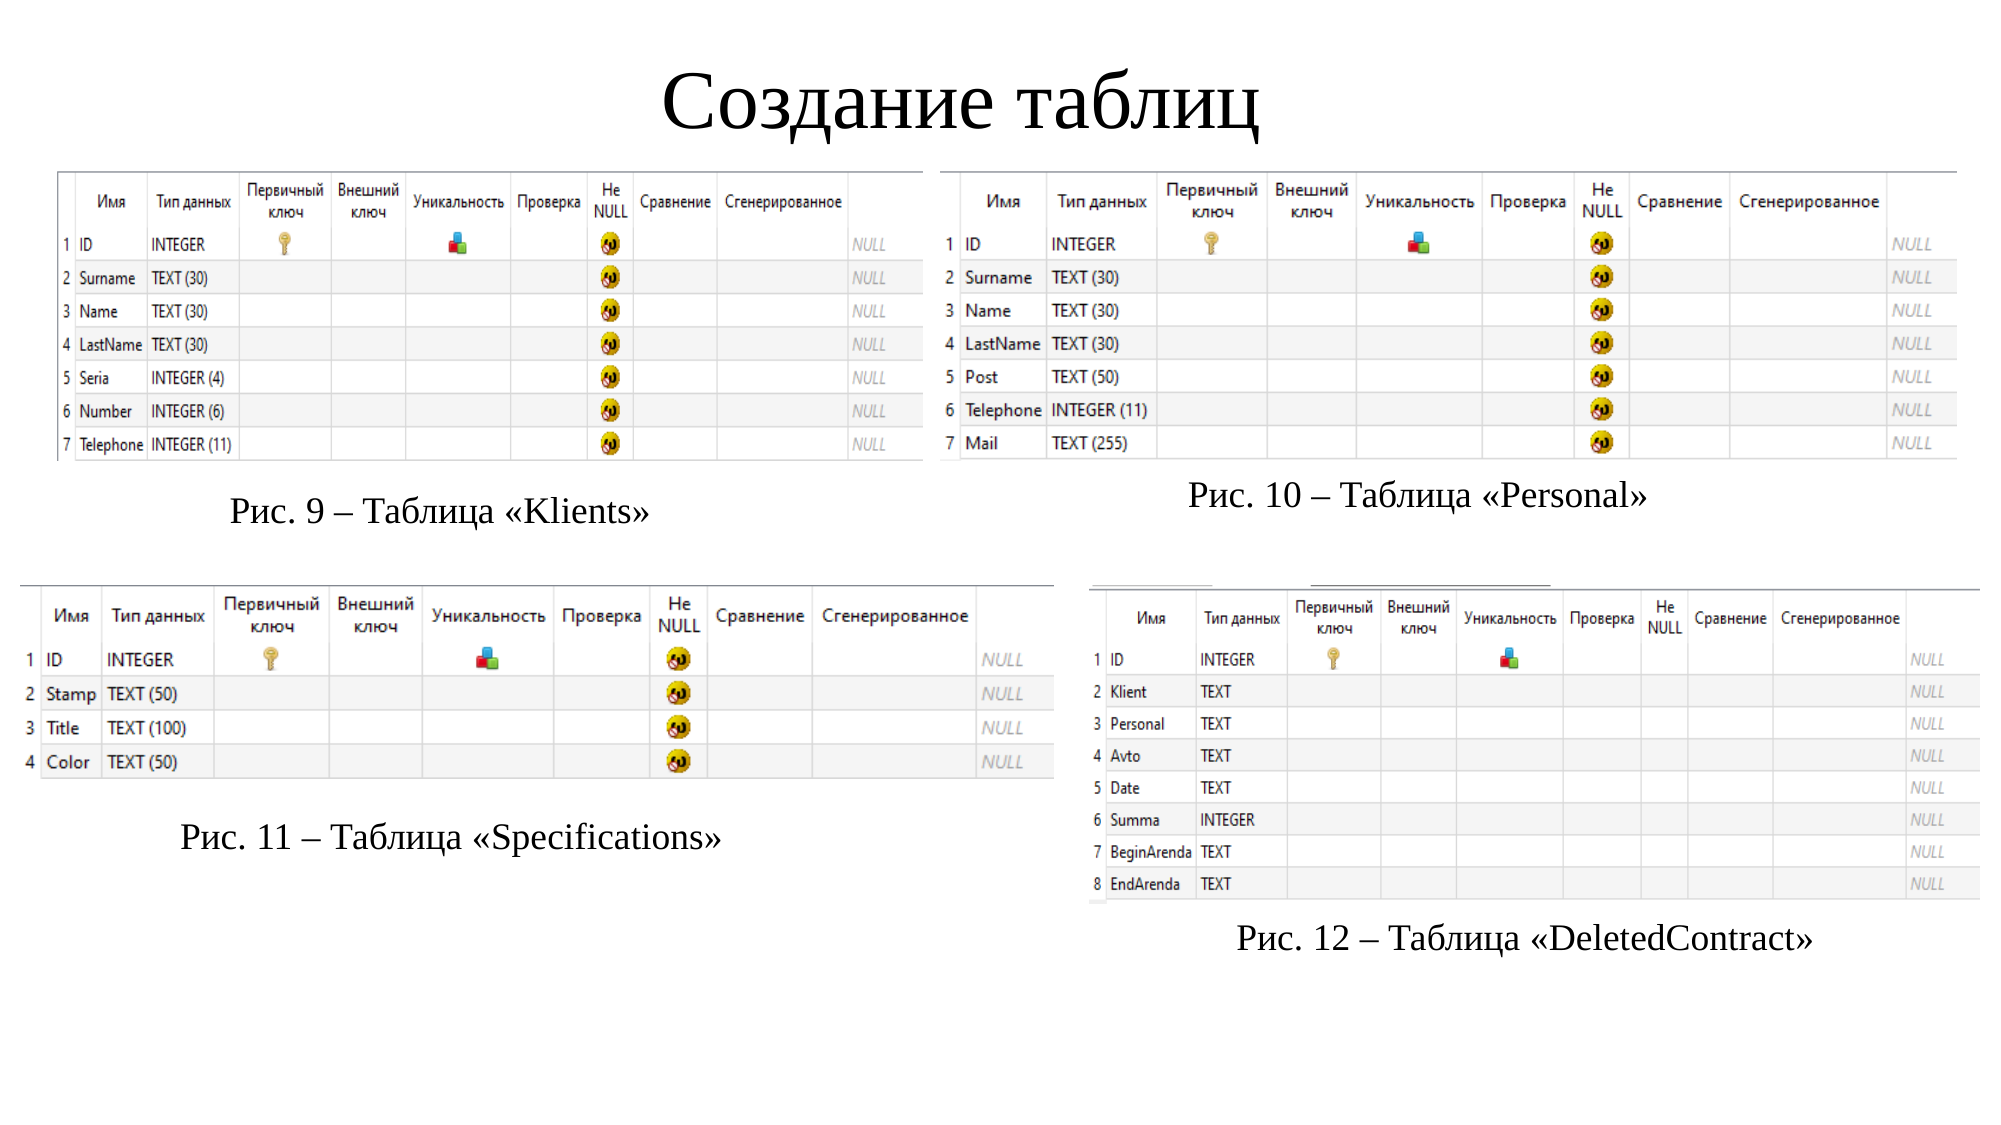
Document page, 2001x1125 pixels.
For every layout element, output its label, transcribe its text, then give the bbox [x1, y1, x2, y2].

text_box Рис. 12 – Таблица «DeletedContract» [1221, 905, 1848, 965]
text_box Рис. 10 – Таблица «Personal» [1173, 462, 1684, 523]
picture [1089, 585, 1980, 904]
picture [56, 170, 923, 461]
title Создание таблиц [642, 59, 1282, 143]
text_box Рис. 11 – Таблица «Specifications» [165, 804, 835, 865]
picture [20, 585, 1054, 779]
picture [940, 170, 1957, 461]
text_box Рис. 9 – Таблица «Klients» [214, 479, 726, 539]
